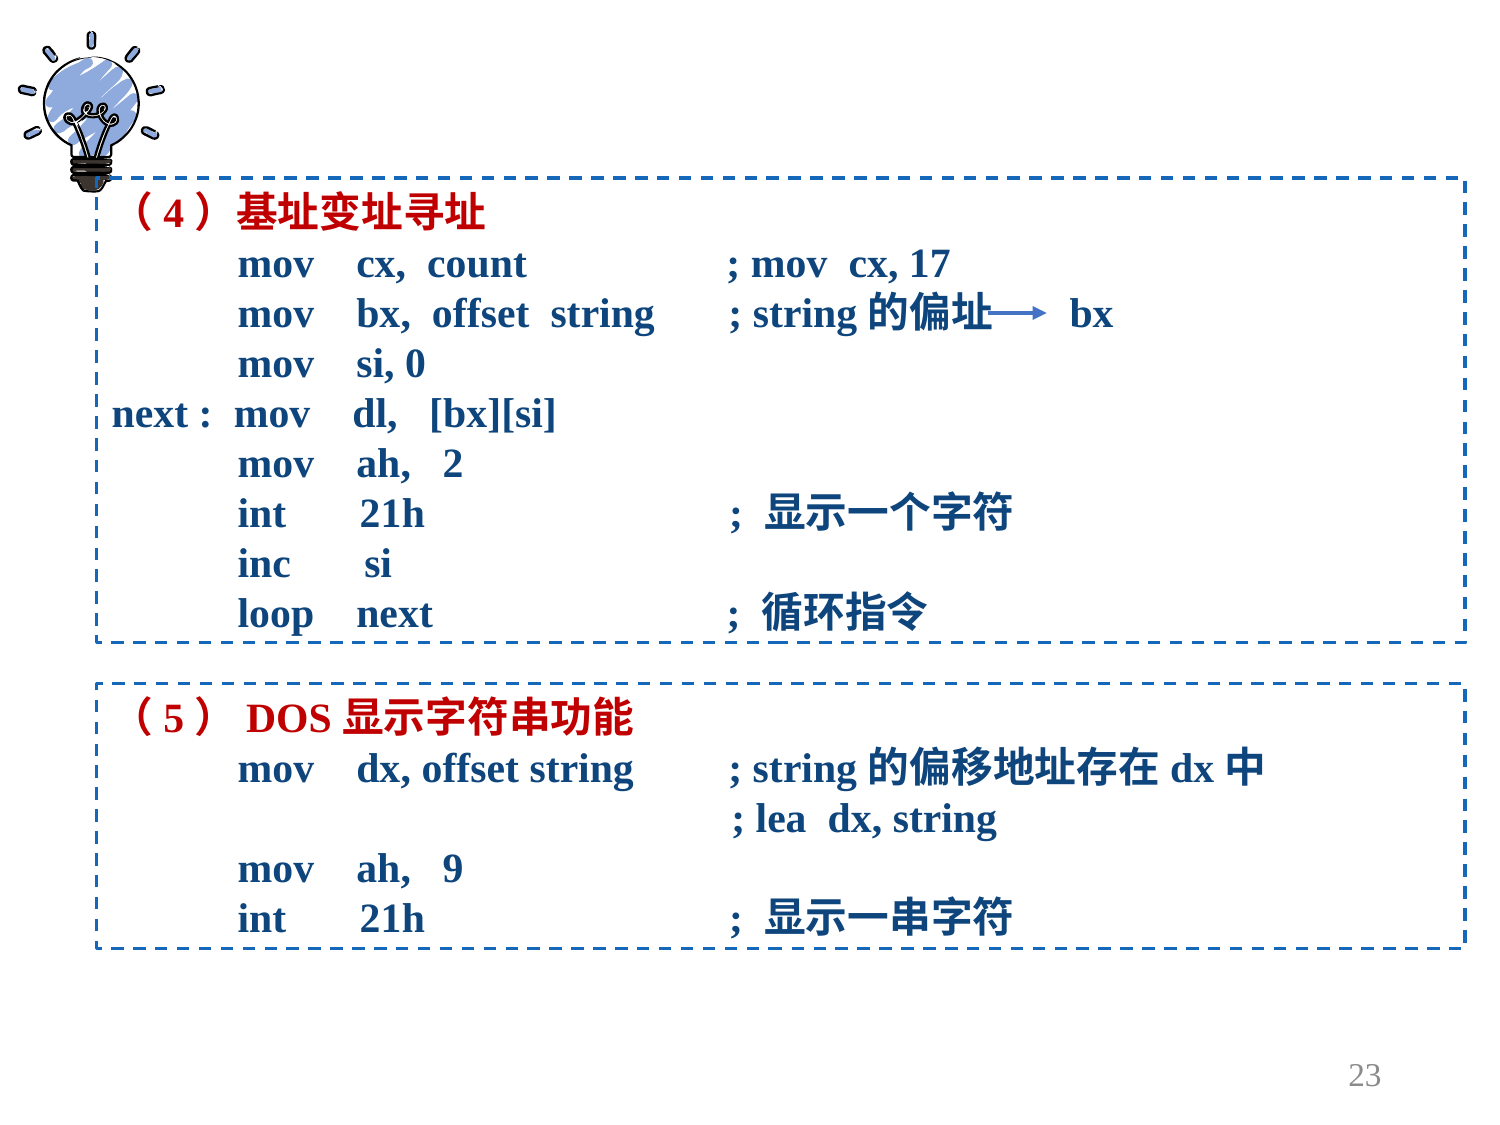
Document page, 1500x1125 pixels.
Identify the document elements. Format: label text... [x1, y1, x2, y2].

text_box （5）DOS显示字符串功能 mov dx, offset string ; string的偏移地址存在dx中 ; lea dx, string mov ah, 9 int 21h ; 显示一串字符 [96, 683, 1465, 949]
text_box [96, 177, 1466, 648]
slide_number 23 [1059, 1042, 1397, 1103]
